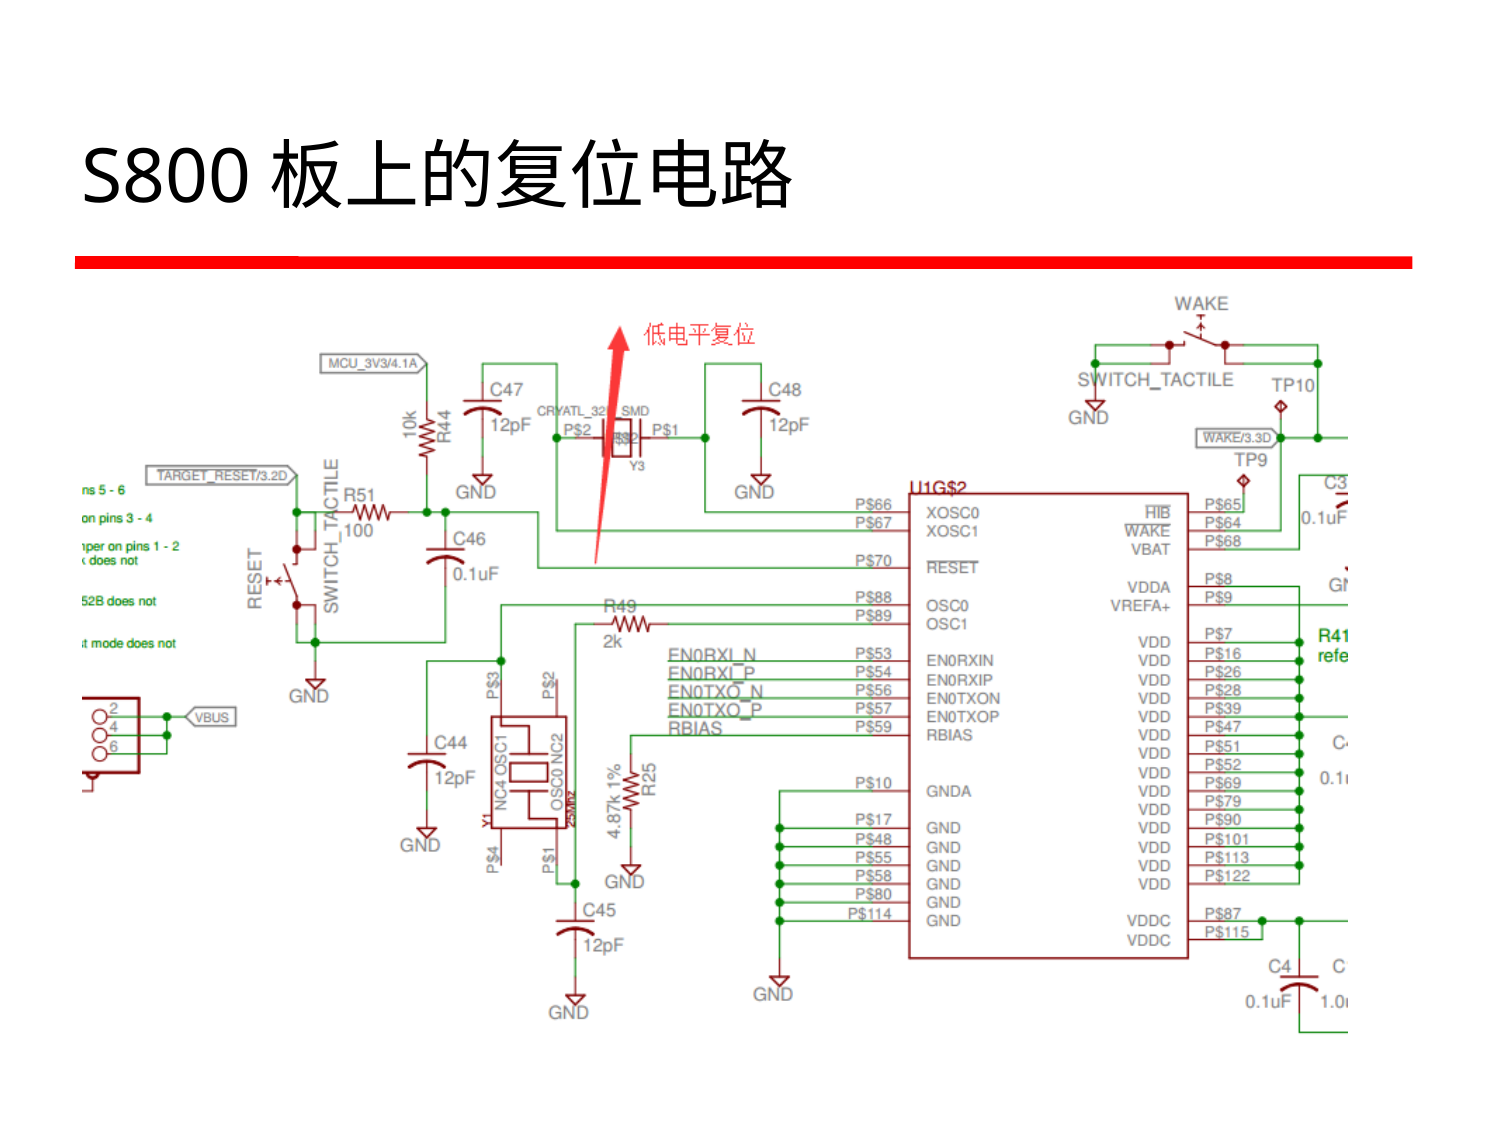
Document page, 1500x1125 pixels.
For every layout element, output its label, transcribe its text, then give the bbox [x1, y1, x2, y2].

title S800板上的复位电路 [66, 37, 1413, 226]
picture [81, 292, 1348, 1068]
